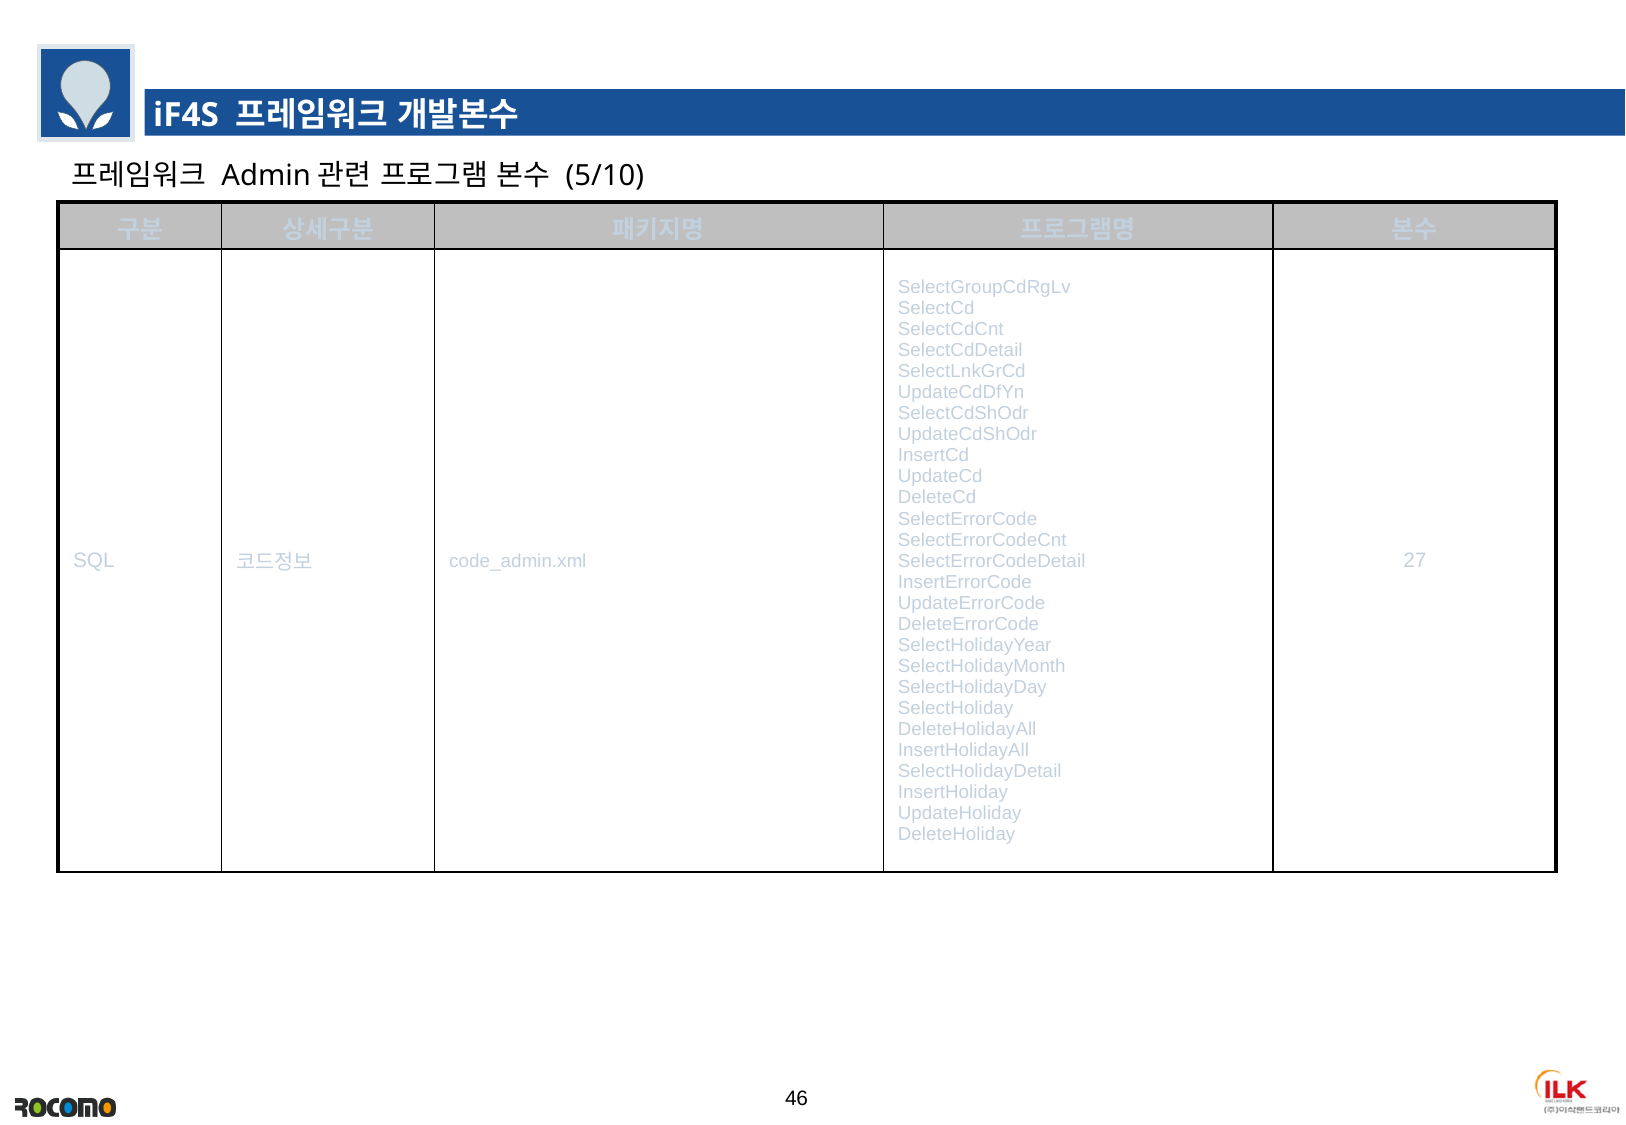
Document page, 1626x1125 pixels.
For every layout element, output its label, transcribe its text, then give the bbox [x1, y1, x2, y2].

table_cell 27 [1274, 250, 1554, 871]
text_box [56, 148, 1002, 199]
table_cell SQL [60, 250, 221, 871]
table_header 패키지명 [435, 204, 883, 248]
table_header 본수 [1274, 204, 1554, 248]
table_header 상세구분 [222, 204, 434, 248]
table_cell SelectGroupCdRgLv SelectCd SelectCdCnt SelectCdDetail SelectLnkGrCd UpdateCdDfYn SelectCdShOdr UpdateCdShOdr InsertCd UpdateCd DeleteCd SelectErrorCode SelectErrorCodeCnt SelectErrorCodeDetail InsertErrorCode UpdateErrorCode DeleteErrorCode SelectHolidayYear SelectHolidayMonth SelectHolidayDay SelectHoliday DeleteHolidayAll InsertHolidayAll SelectHolidayDetail InsertHoliday UpdateHoliday DeleteHoliday [884, 250, 1272, 871]
table_header 프로그램명 [884, 204, 1272, 248]
table_cell code_admin.xml [435, 250, 883, 871]
table_header 구분 [60, 204, 221, 248]
text_box iF4S 프레임워크 개발본수 [153, 93, 1622, 134]
picture [1529, 1066, 1624, 1117]
picture [15, 1097, 116, 1117]
table_cell 코드정보 [222, 250, 434, 871]
